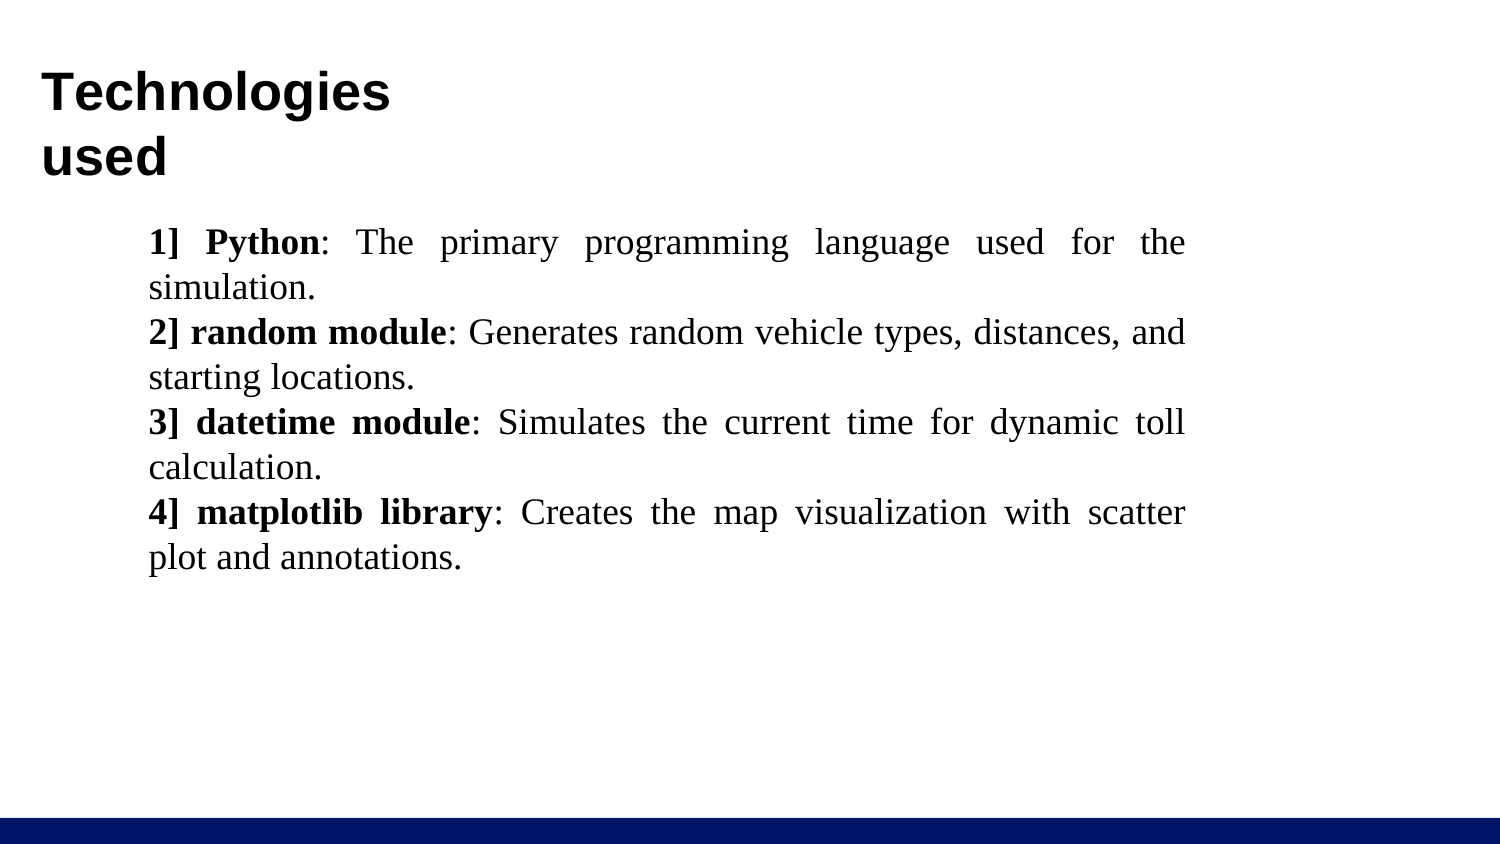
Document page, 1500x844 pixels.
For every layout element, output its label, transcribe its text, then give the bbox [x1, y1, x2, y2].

text_box 1] Python: The primary programming language used for the simulation. 2] random module: Generates random vehicle types, distances, and starting locations. 3] datetime module: Simulates the current time for dynamic toll calculation. 4] matplotlib library: Creates the map visualization with scatter plot and annotations. [133, 209, 1202, 676]
title Technologies used [38, 53, 528, 198]
picture [0, 817, 1500, 844]
